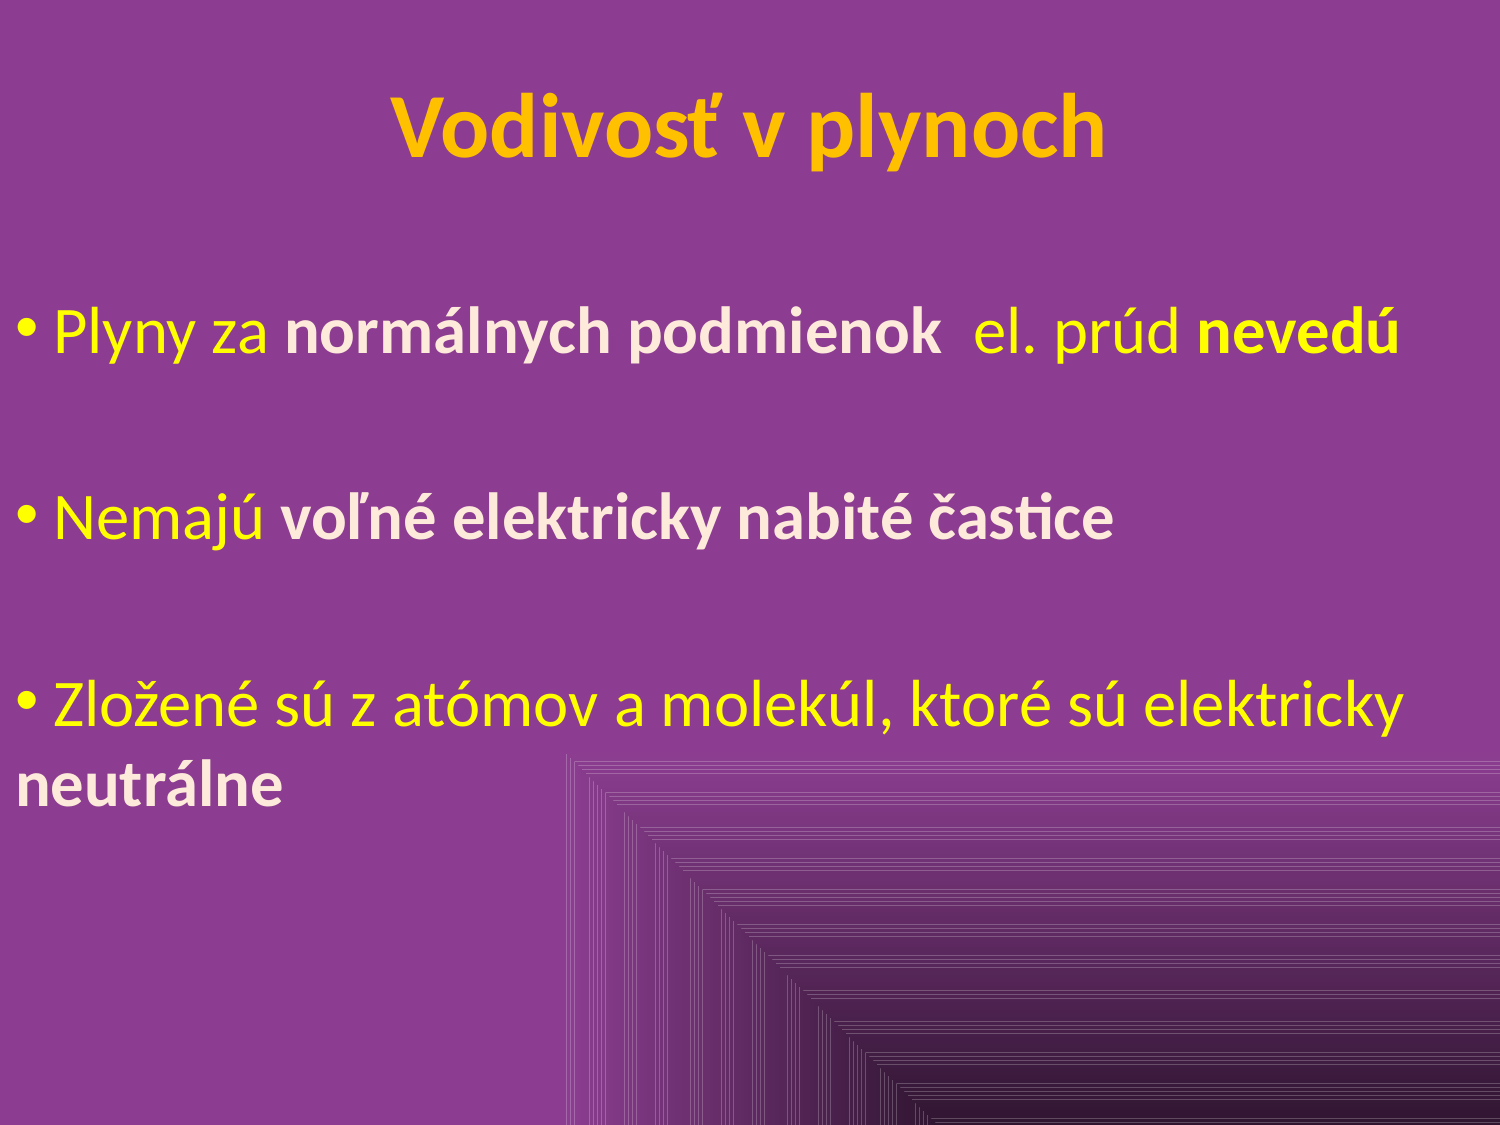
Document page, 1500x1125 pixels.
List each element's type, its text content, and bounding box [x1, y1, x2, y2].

title Vodivosť v plynoch [112, 0, 1388, 242]
subtitle Plyny za normálnych podmienok el. prúd nevedú Nemajú voľné elektricky nabité častice Zložené sú z atómov a molekúl, ktoré sú elektricky neutrálne [0, 278, 1500, 870]
